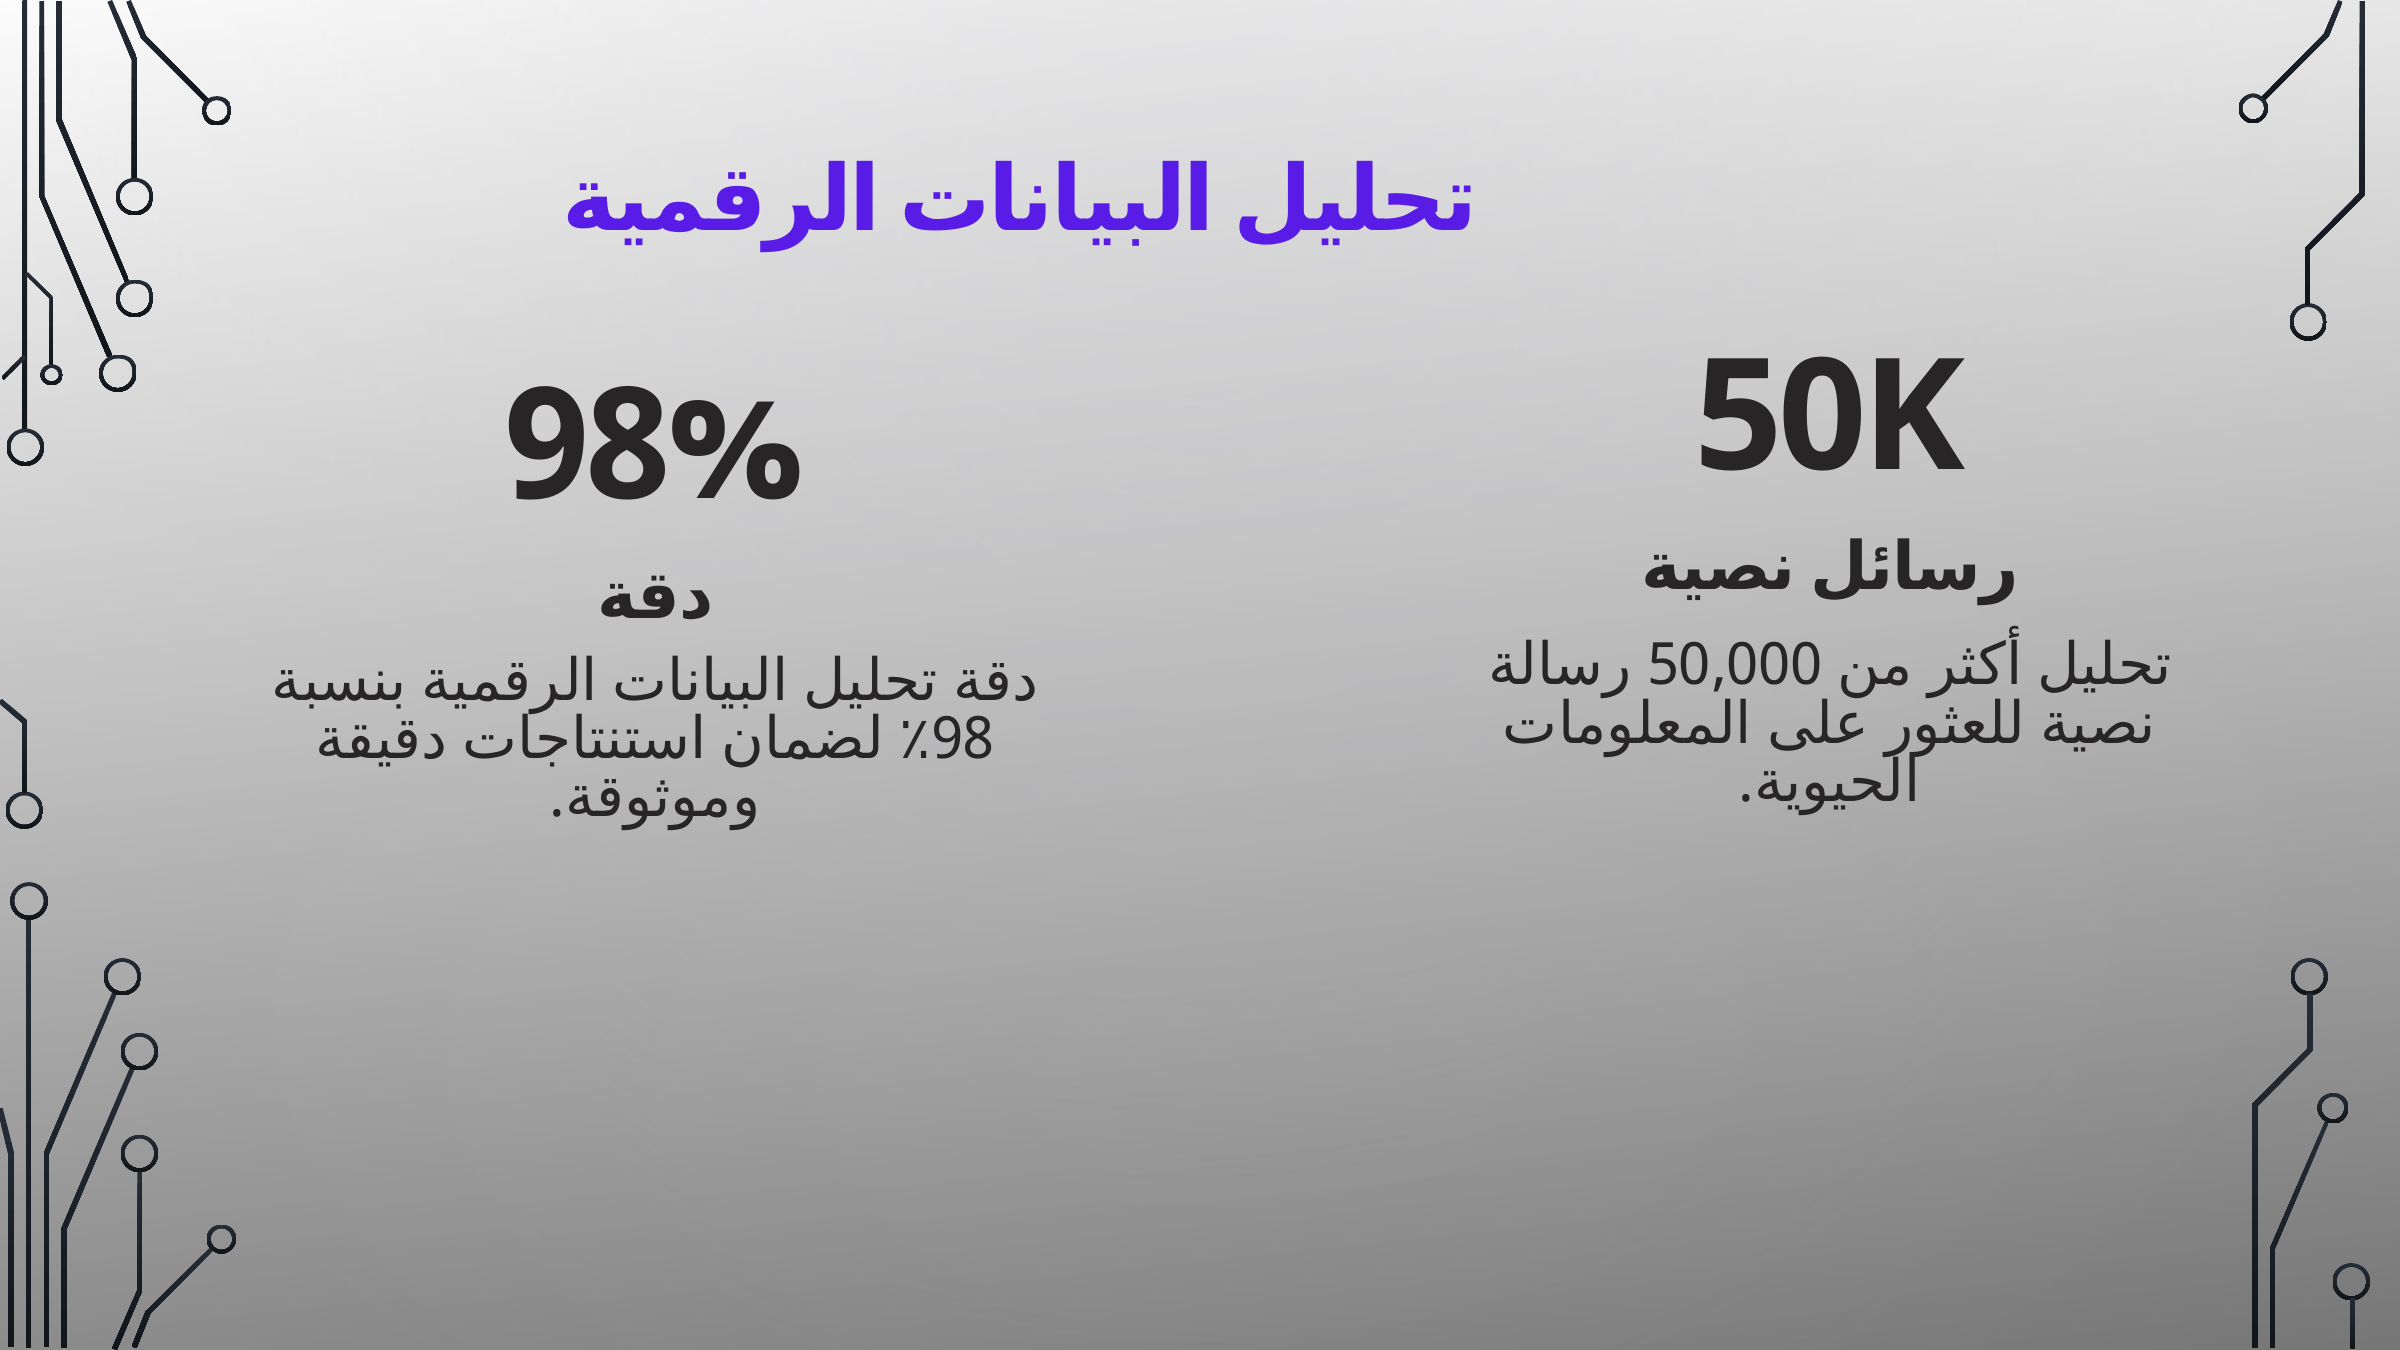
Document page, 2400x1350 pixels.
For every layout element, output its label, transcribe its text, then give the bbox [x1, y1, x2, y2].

text_box تحليل أكثر من 50,000 رسالة نصية للعثور على المعلومات الحيوية. [1410, 630, 2250, 748]
text_box 50K [1410, 338, 2250, 494]
text_box دقة تحليل البيانات الرقمية بنسبة 98٪ لضمان استنتاجات دقيقة وموثوقة. [236, 646, 1075, 763]
text_box 98% [236, 366, 1075, 522]
text_box تحليل البيانات الرقمية [763, 127, 1493, 242]
text_box دقة [473, 567, 838, 625]
text_box رسائل نصية [1647, 538, 2013, 596]
